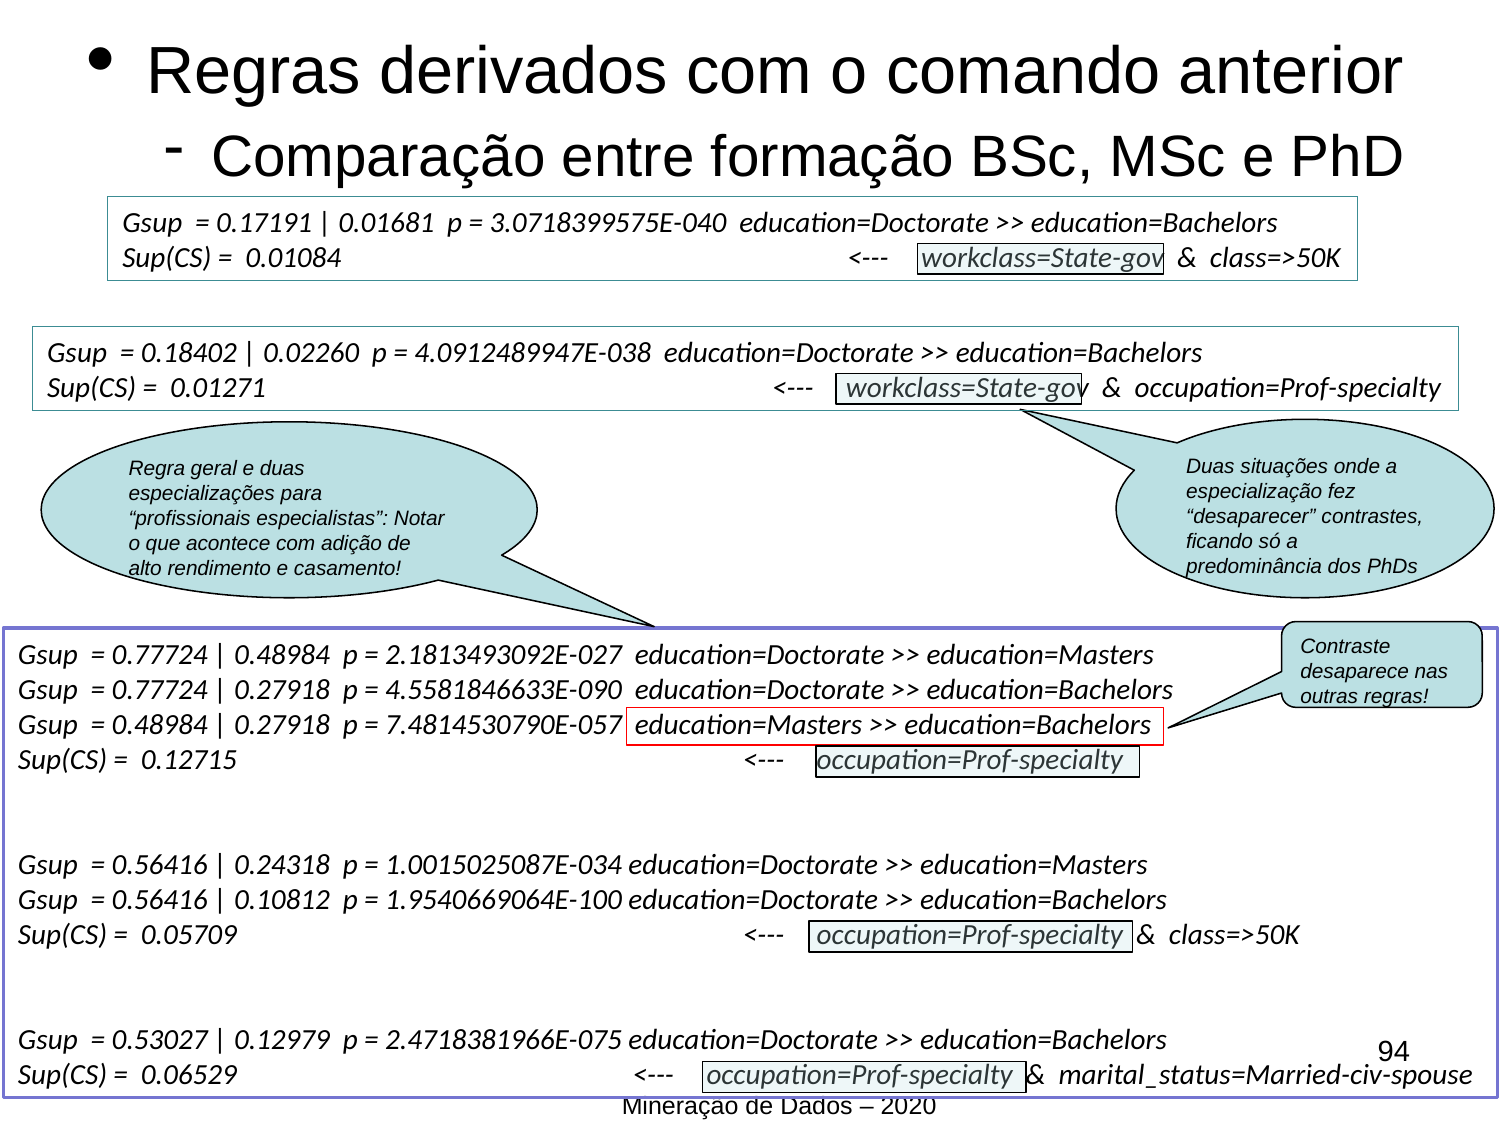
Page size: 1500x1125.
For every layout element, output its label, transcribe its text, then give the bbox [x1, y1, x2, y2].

text_box [816, 745, 1140, 777]
text_box [626, 707, 1164, 746]
text_box Contraste desaparece nas outras regras! [1168, 621, 1483, 728]
text_box Regras derivados com o comando anterior Comparação entre formação BSc, MSc e PhD [75, 19, 1425, 208]
text_box Mineração de Dados – 2020 [360, 1098, 1199, 1117]
text_box [808, 921, 1133, 953]
text_box Gsup = 0.17191 | 0.01681 p = 3.0718399575E-040 education=Doctorate >> education=Bachelors Sup(CS) = 0.01084 <--- workclass=State-gov & class=>50K [107, 196, 1358, 281]
text_box [835, 373, 1082, 405]
text_box Gsup = 0.18402 | 0.02260 p = 4.0912489947E-038 education=Doctorate >> education=Bachelors Sup(CS) = 0.01271 <--- workclass=State-gov & occupation=Prof-specialty [32, 326, 1459, 411]
text_box Gsup = 0.77724 | 0.48984 p = 2.1813493092E-027 education=Doctorate >> education=Masters Gsup = 0.77724 | 0.27918 p = 4.5581846633E-090 education=Doctorate >> education=Bachelors Gsup = 0.48984 | 0.27918 p = 7.4814530790E-057 education=Masters >> education=Bachelors Sup(CS) = 0.12715 <--- occupation=Prof-specialty Gsup = 0.56416 | 0.24318 p = 1.0015025087E-034 education=Doctorate >> education=Masters Gsup = 0.56416 | 0.10812 p = 1.9540669064E-100 education=Doctorate >> education=Bachelors Sup(CS) = 0.05709 <--- occupation=Prof-specialty & class=>50K Gsup = 0.53027 | 0.12979 p = 2.4718381966E-075 education=Doctorate >> education=Bachelors Sup(CS) = 0.06529 <--- occupation=Prof-specialty & marital_status=Married-civ-spouse [3, 628, 1498, 1098]
text_box [702, 1061, 1027, 1093]
text_box [917, 243, 1164, 275]
text_box Duas situações onde a especialização fez “desaparecer” contrastes, ficando só a predominância dos PhDs [1023, 411, 1495, 598]
text_box <number> [1074, 1098, 1425, 1103]
text_box Regra geral e duas especializações para “profissionais especialistas”: Notar o que acontece com adição de alto rendimento e casamento! [41, 421, 655, 627]
